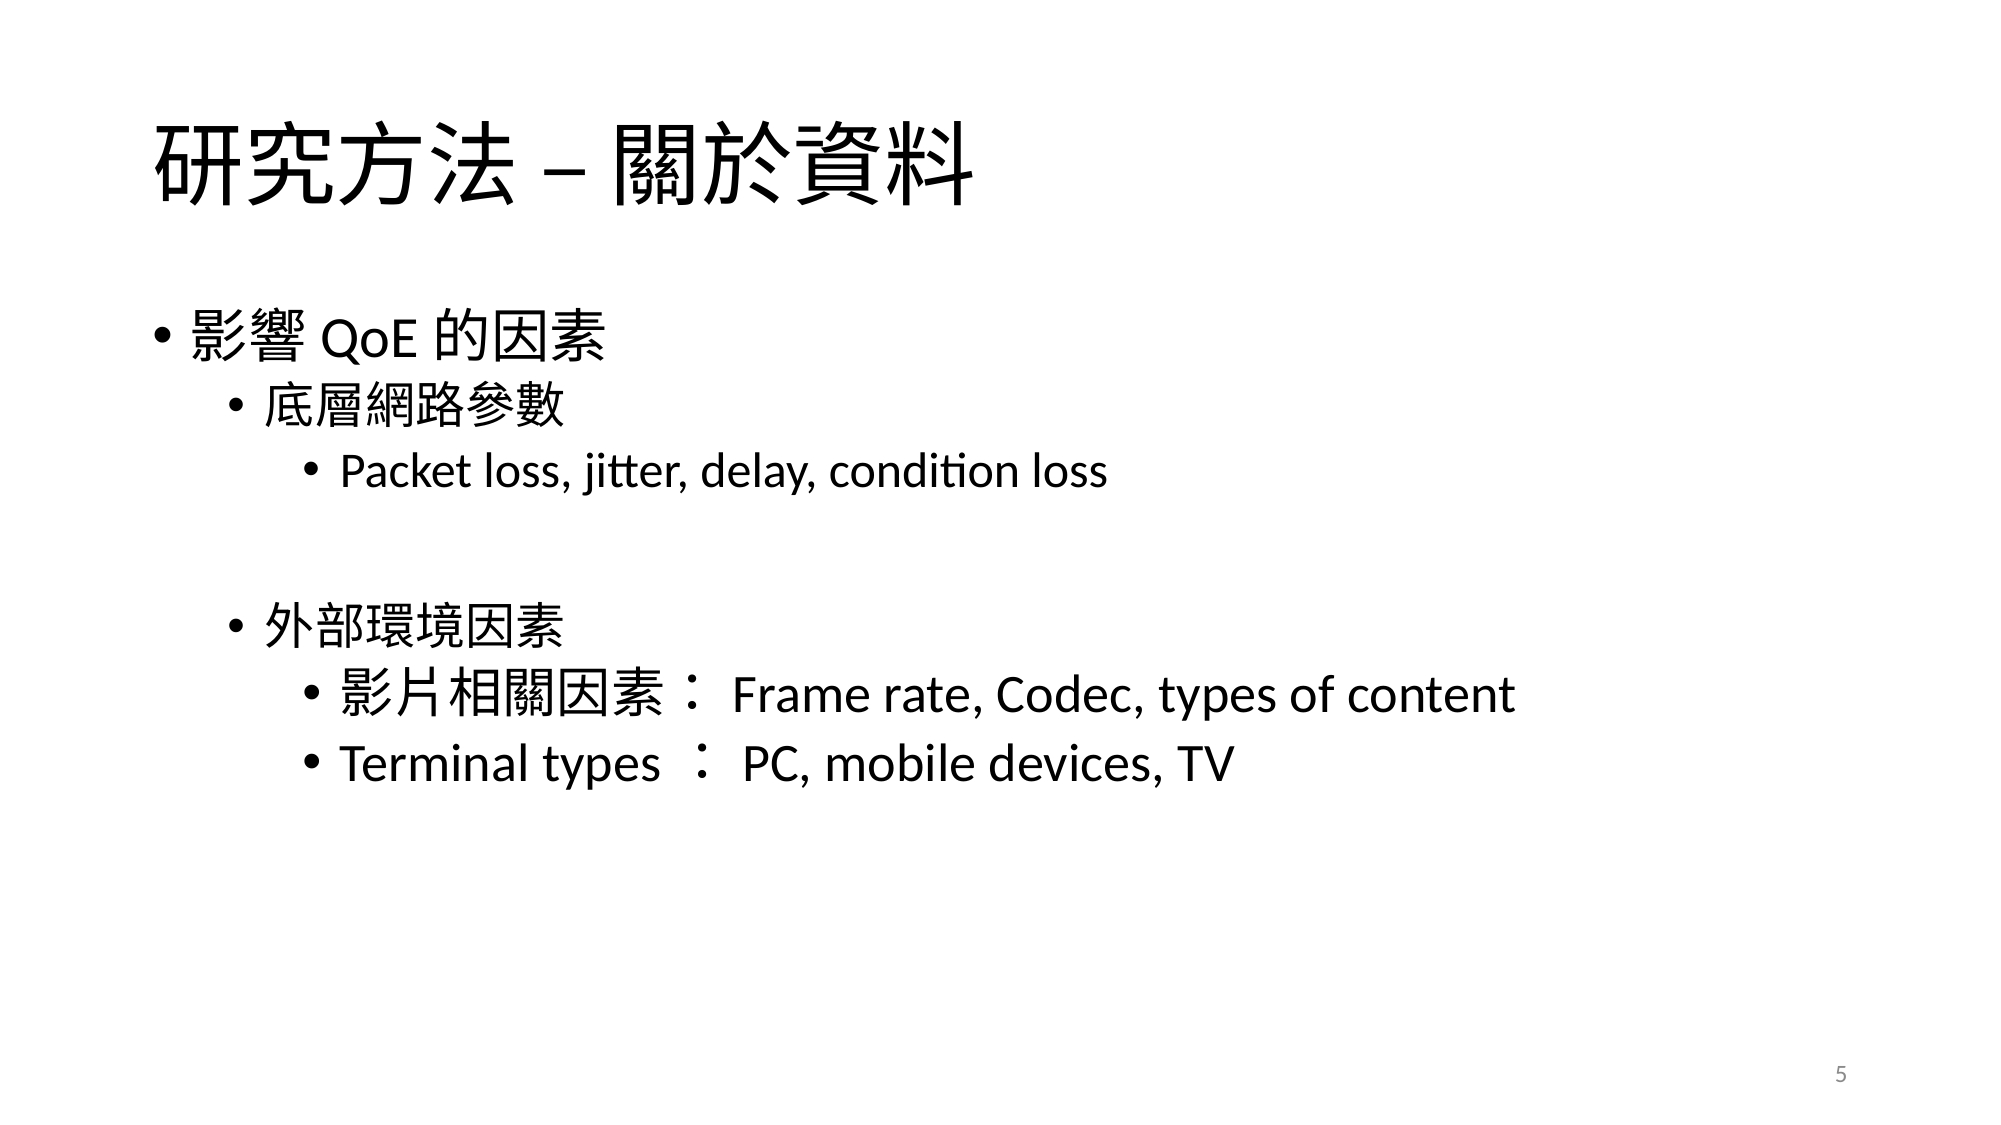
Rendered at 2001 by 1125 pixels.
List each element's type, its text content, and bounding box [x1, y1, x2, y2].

list 影響QoE的因素 底層網路參數 Packet loss, jitter, delay, condition loss 外部環境因素 影片相關因素：Frame rate, Codec, types of content Terminal types：PC, mobile devices, TV [137, 299, 1863, 1014]
title 研究方法 – 關於資料 [137, 59, 1863, 278]
slide_number 5 [1412, 1042, 1863, 1103]
